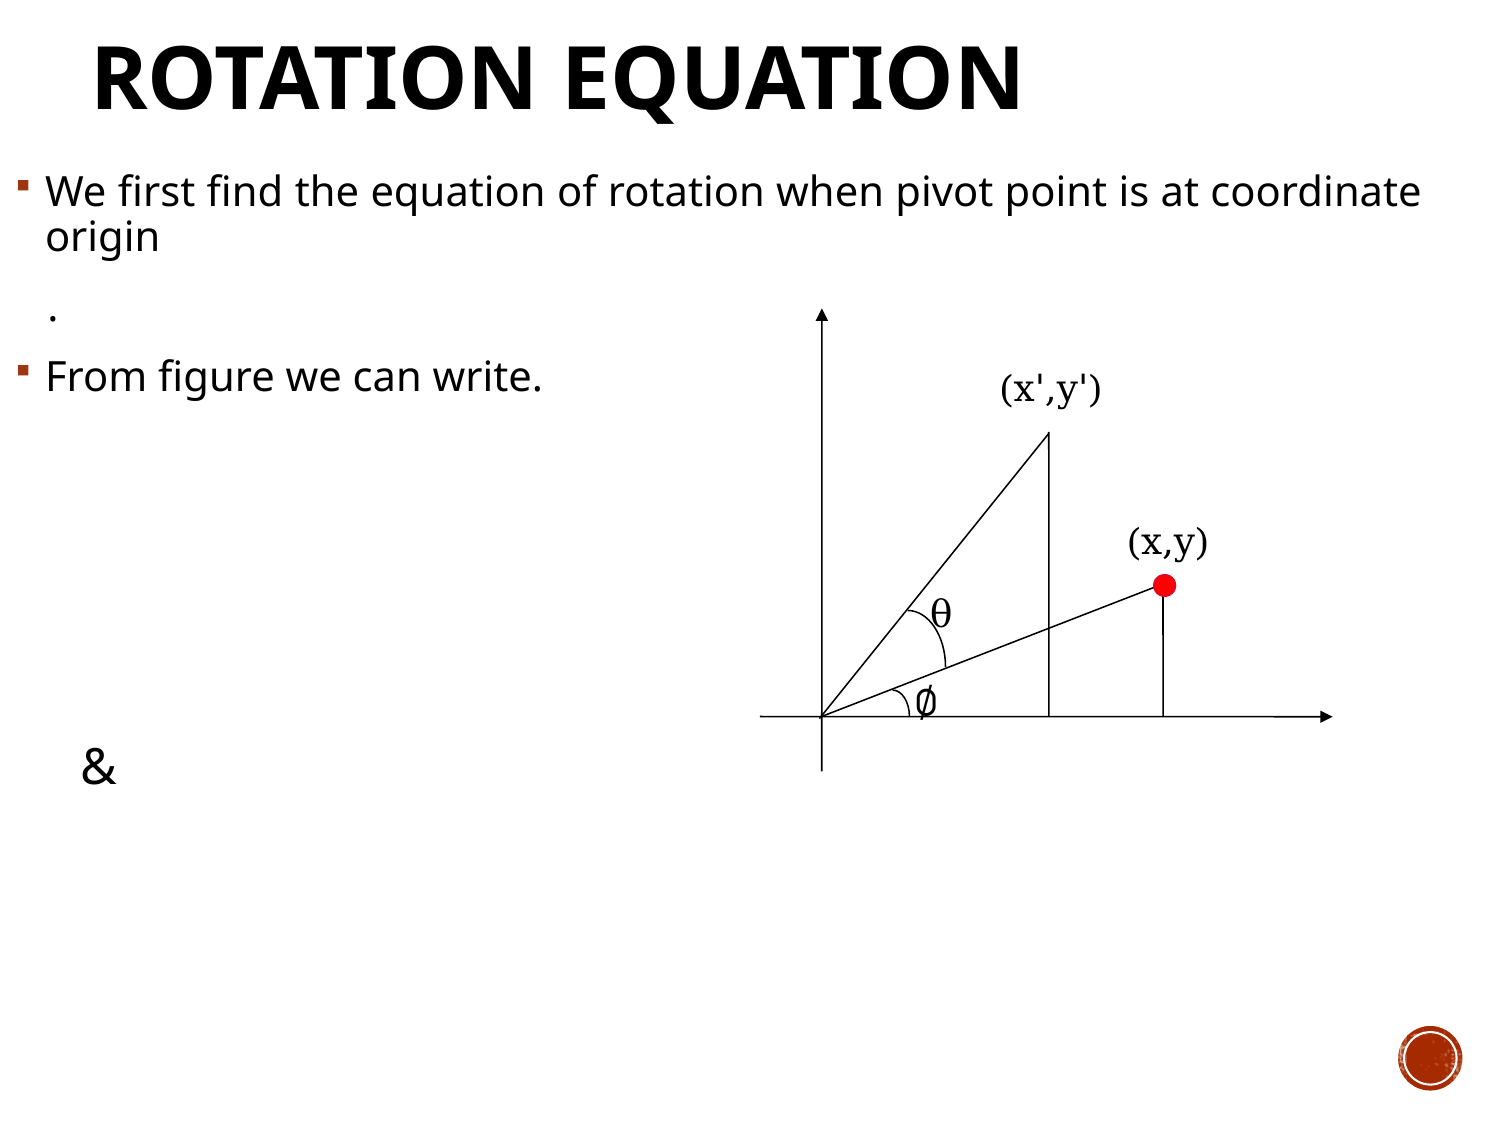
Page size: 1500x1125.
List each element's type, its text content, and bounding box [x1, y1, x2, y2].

text_box [1153, 573, 1177, 598]
text_box [1164, 710, 1333, 723]
text_box [907, 610, 946, 668]
text_box [815, 308, 829, 716]
title Rotation Equation [75, 0, 1425, 175]
text_box [733, 274, 1388, 788]
text_box (x,y) [1113, 511, 1234, 574]
text_box θ [917, 584, 967, 646]
text_box [892, 690, 910, 717]
text_box (x',y') [986, 358, 1128, 420]
